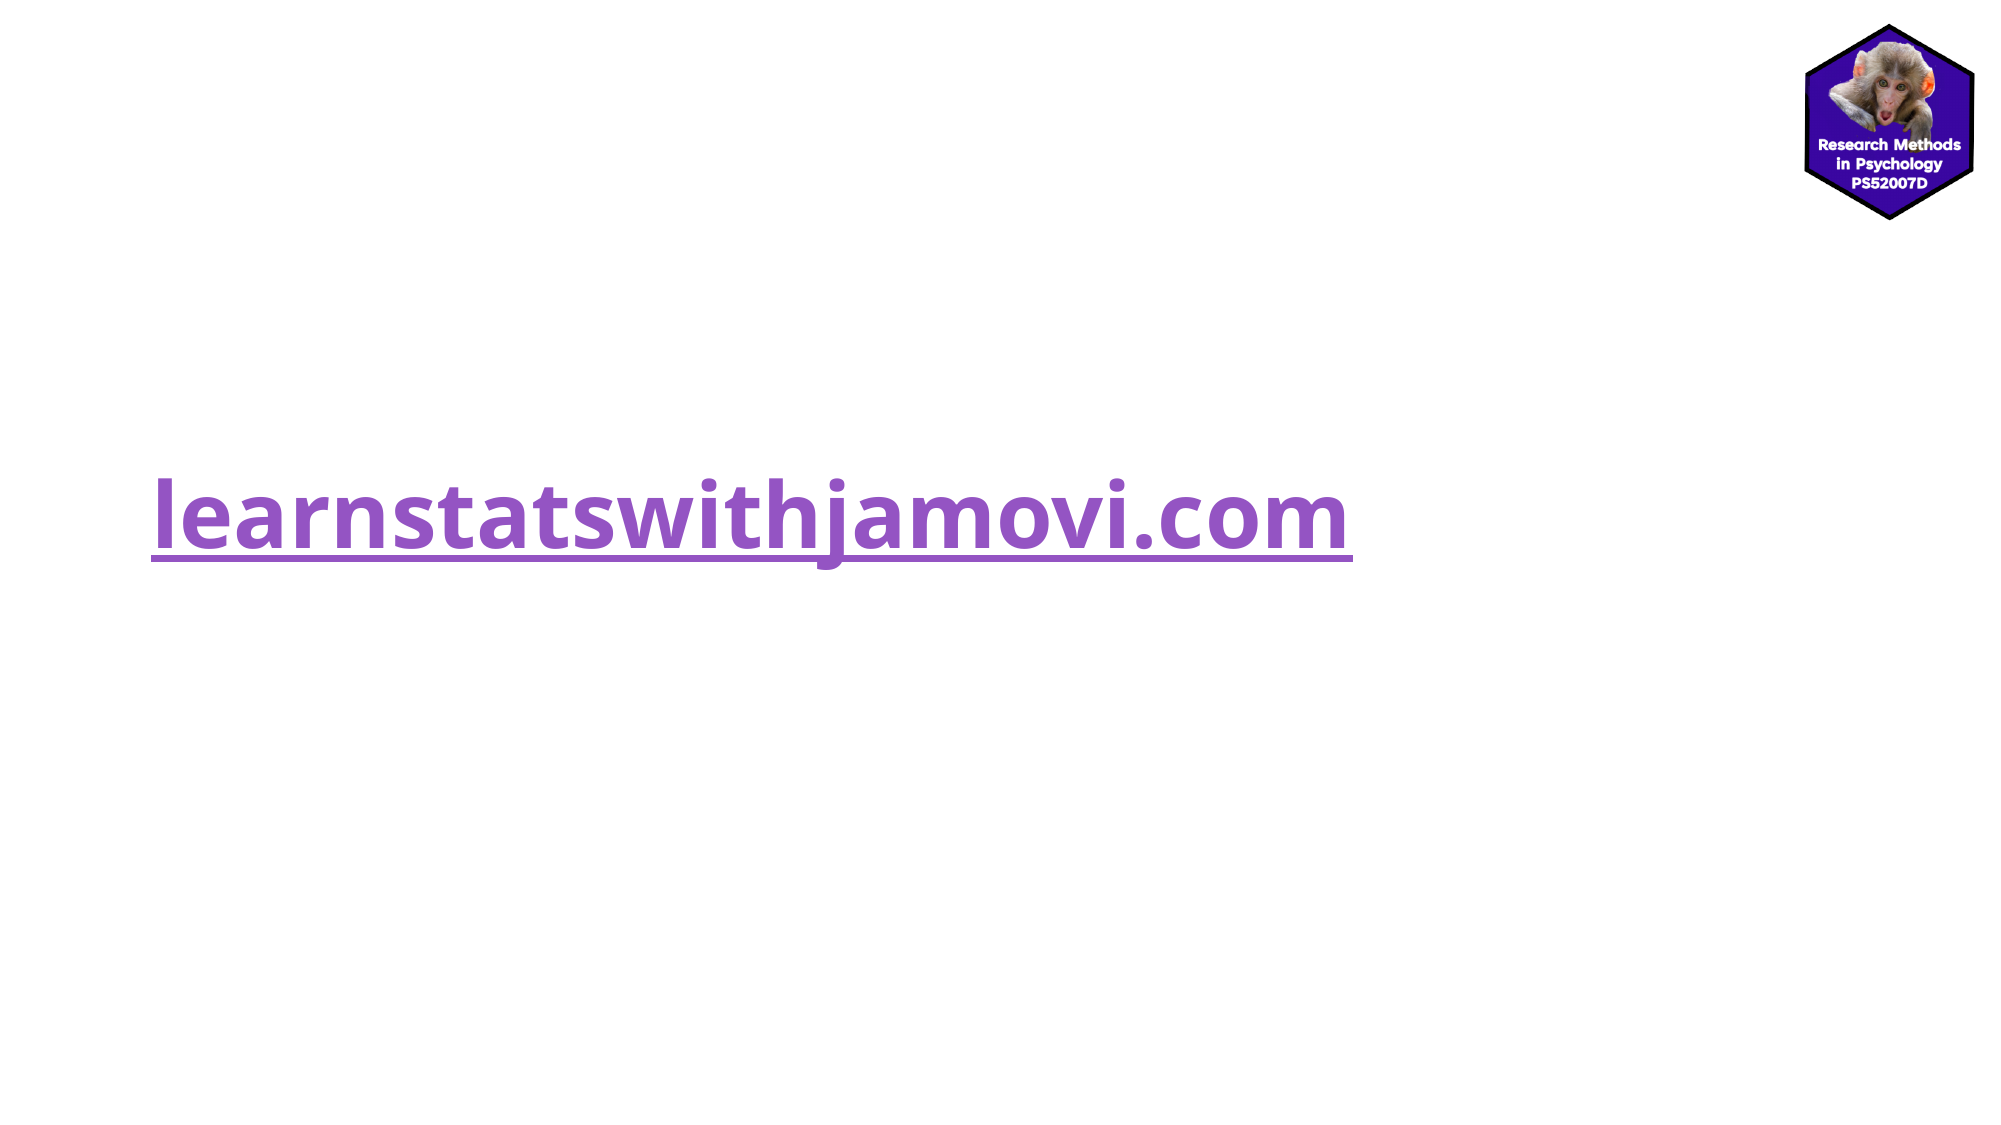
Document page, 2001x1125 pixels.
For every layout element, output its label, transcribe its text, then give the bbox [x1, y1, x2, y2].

title learnstatswithjamovi.com [136, 280, 1862, 749]
picture [1803, 21, 1978, 222]
